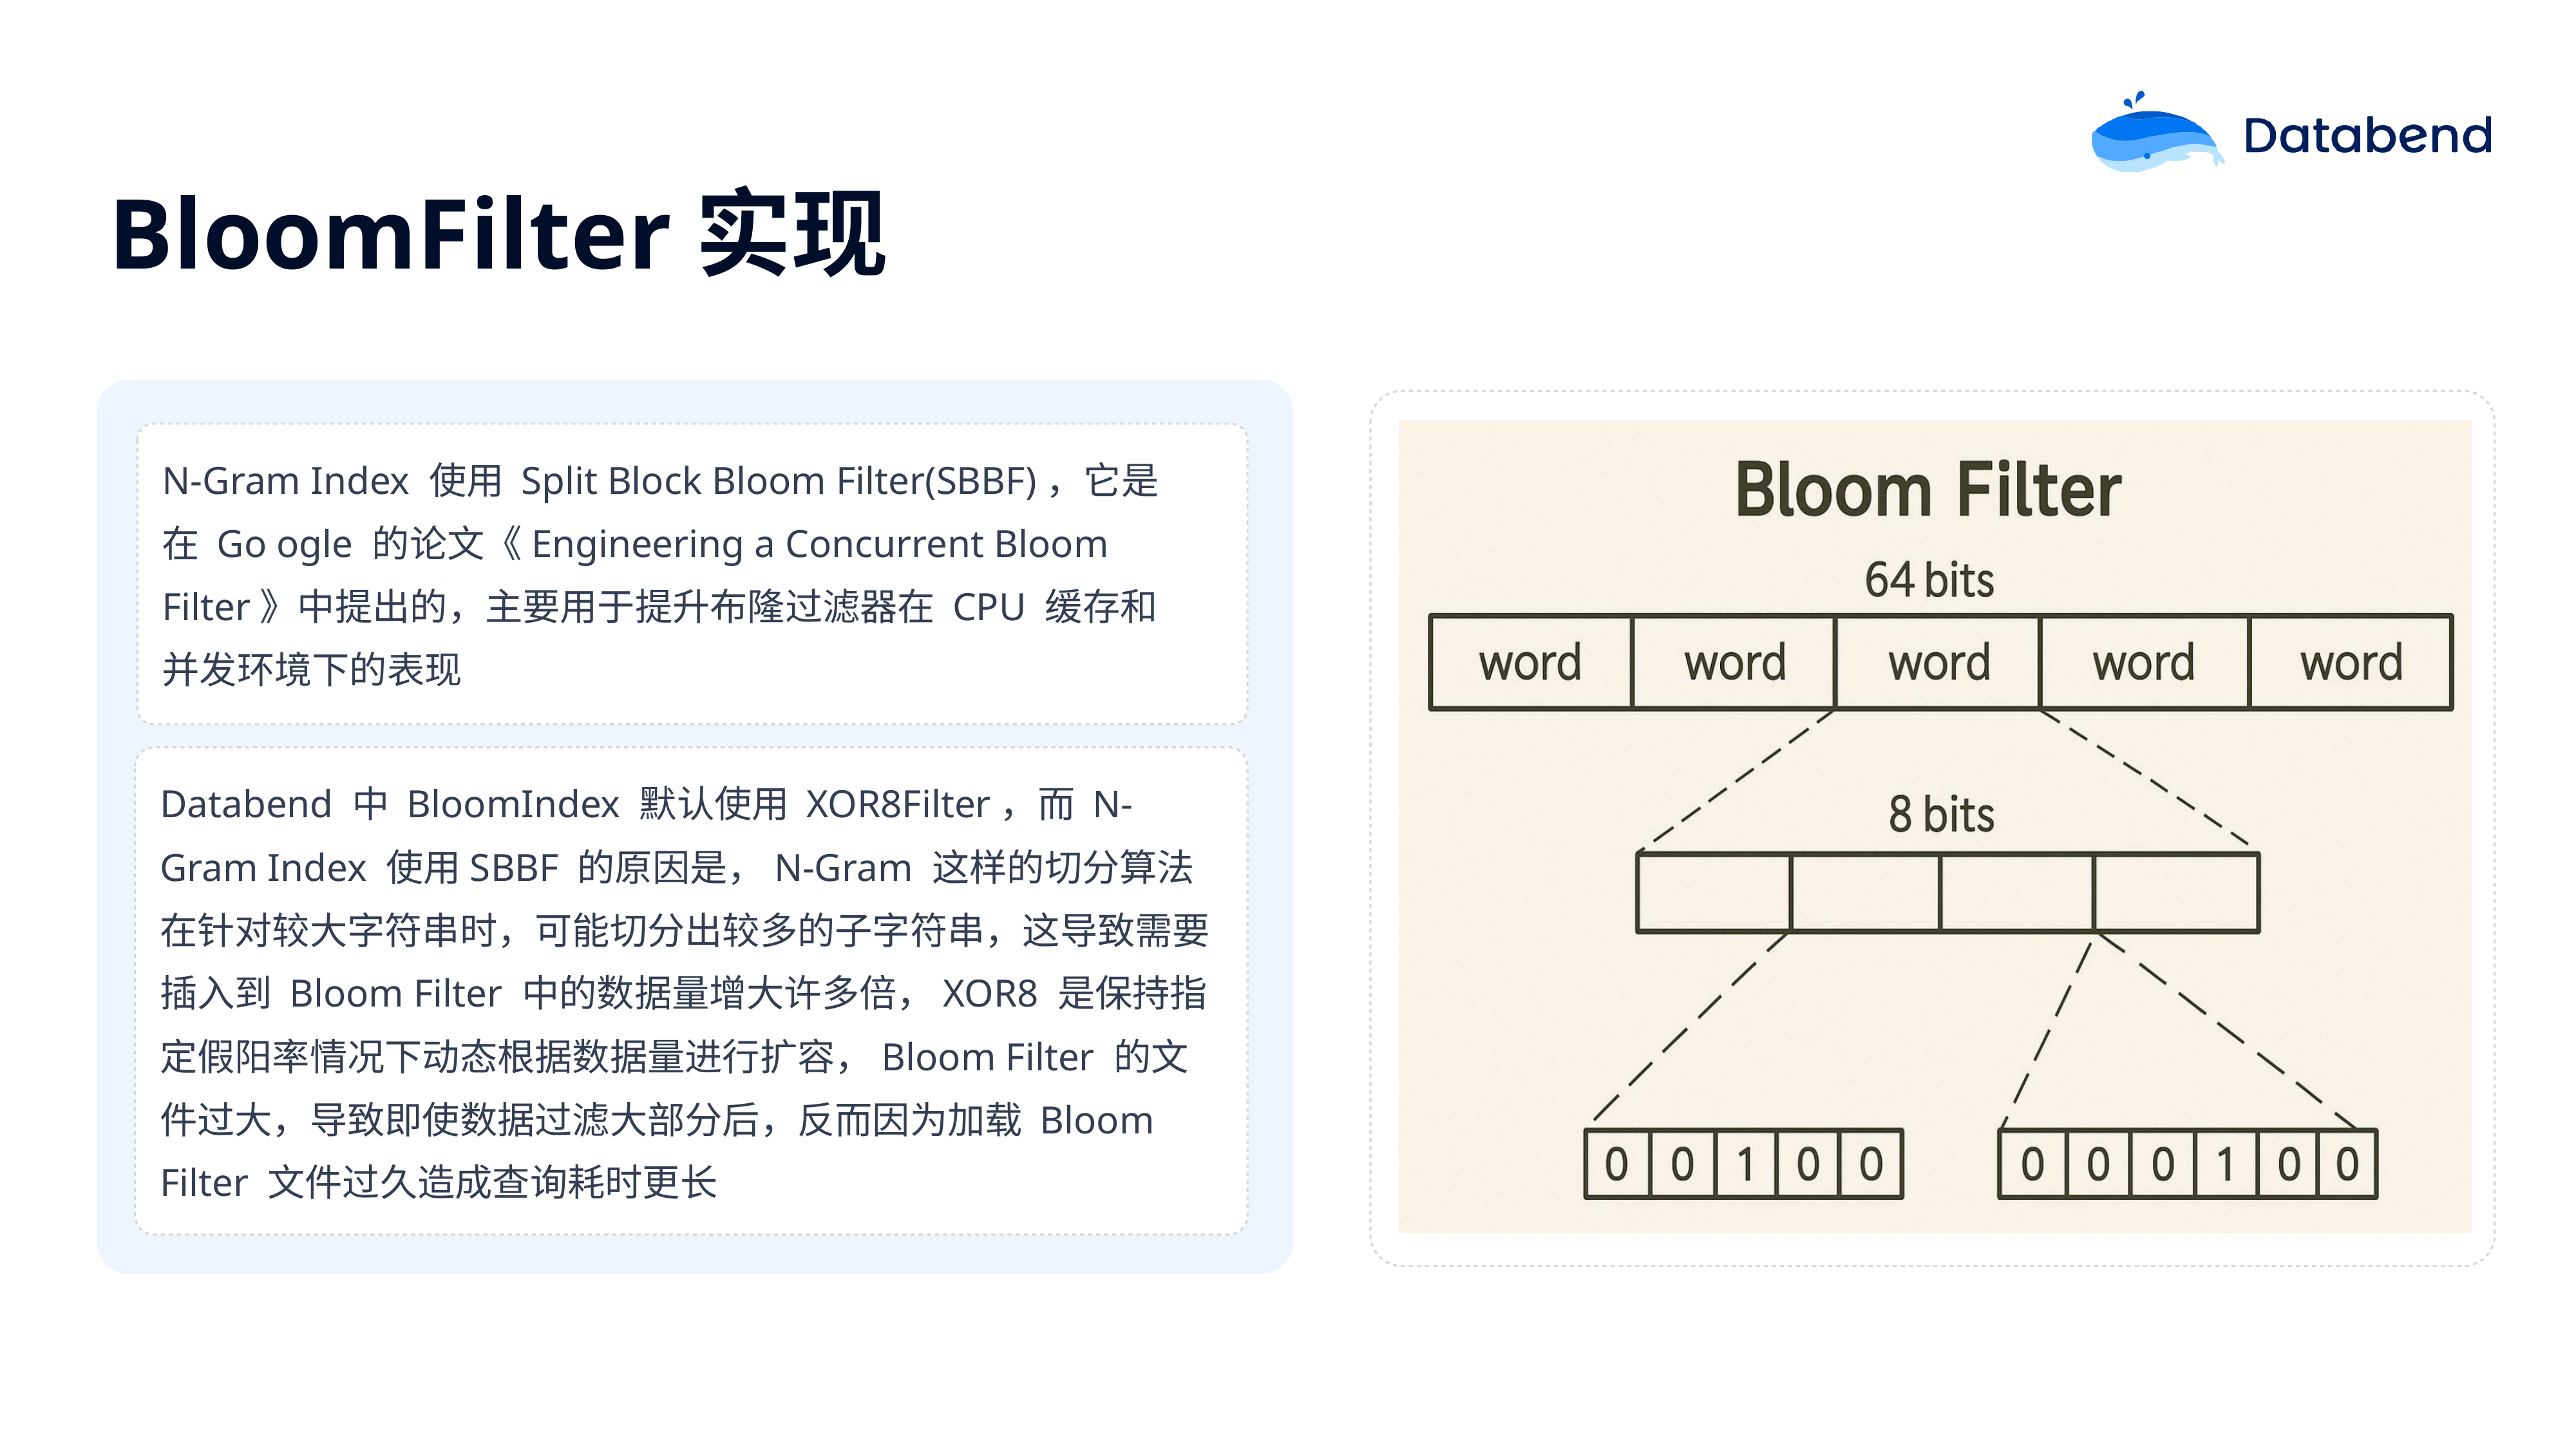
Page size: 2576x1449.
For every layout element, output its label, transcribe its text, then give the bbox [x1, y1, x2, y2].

text_box BloomFilter实现 [108, 171, 2479, 288]
picture [1399, 420, 2473, 1233]
text_box [1370, 391, 2495, 1266]
text_box [135, 747, 1248, 1235]
text_box Databend 中 BloomIndex 默认使用 XOR8Filter，而 N-Gram Index 使用SBBF 的原因是，N-Gram 这样的切分算法在针对较大字符串时，可能切分出较多的子字符串，这导致需要插入到 Bloom Filter 中的数据量增大许多倍，XOR8 是保持指定假阳率情况下动态根据数据量进行扩容，Bloom Filter 的文件过大，导致即使数据过滤大部分后，反而因为加载 Bloom Filter 文件过久造成查询耗时更长 [160, 762, 1217, 1204]
text_box N-Gram Index 使用 Split Block Bloom Filter(SBBF)，它是在 Go ogle 的论文《Engineering a Concurrent Bloom Filter》中提出的，主要用于提升布隆过滤器在 CPU 缓存和并发环境下的表现 [162, 439, 1195, 692]
text_box [137, 423, 1248, 724]
text_box [97, 379, 1294, 1274]
picture [2092, 91, 2491, 172]
